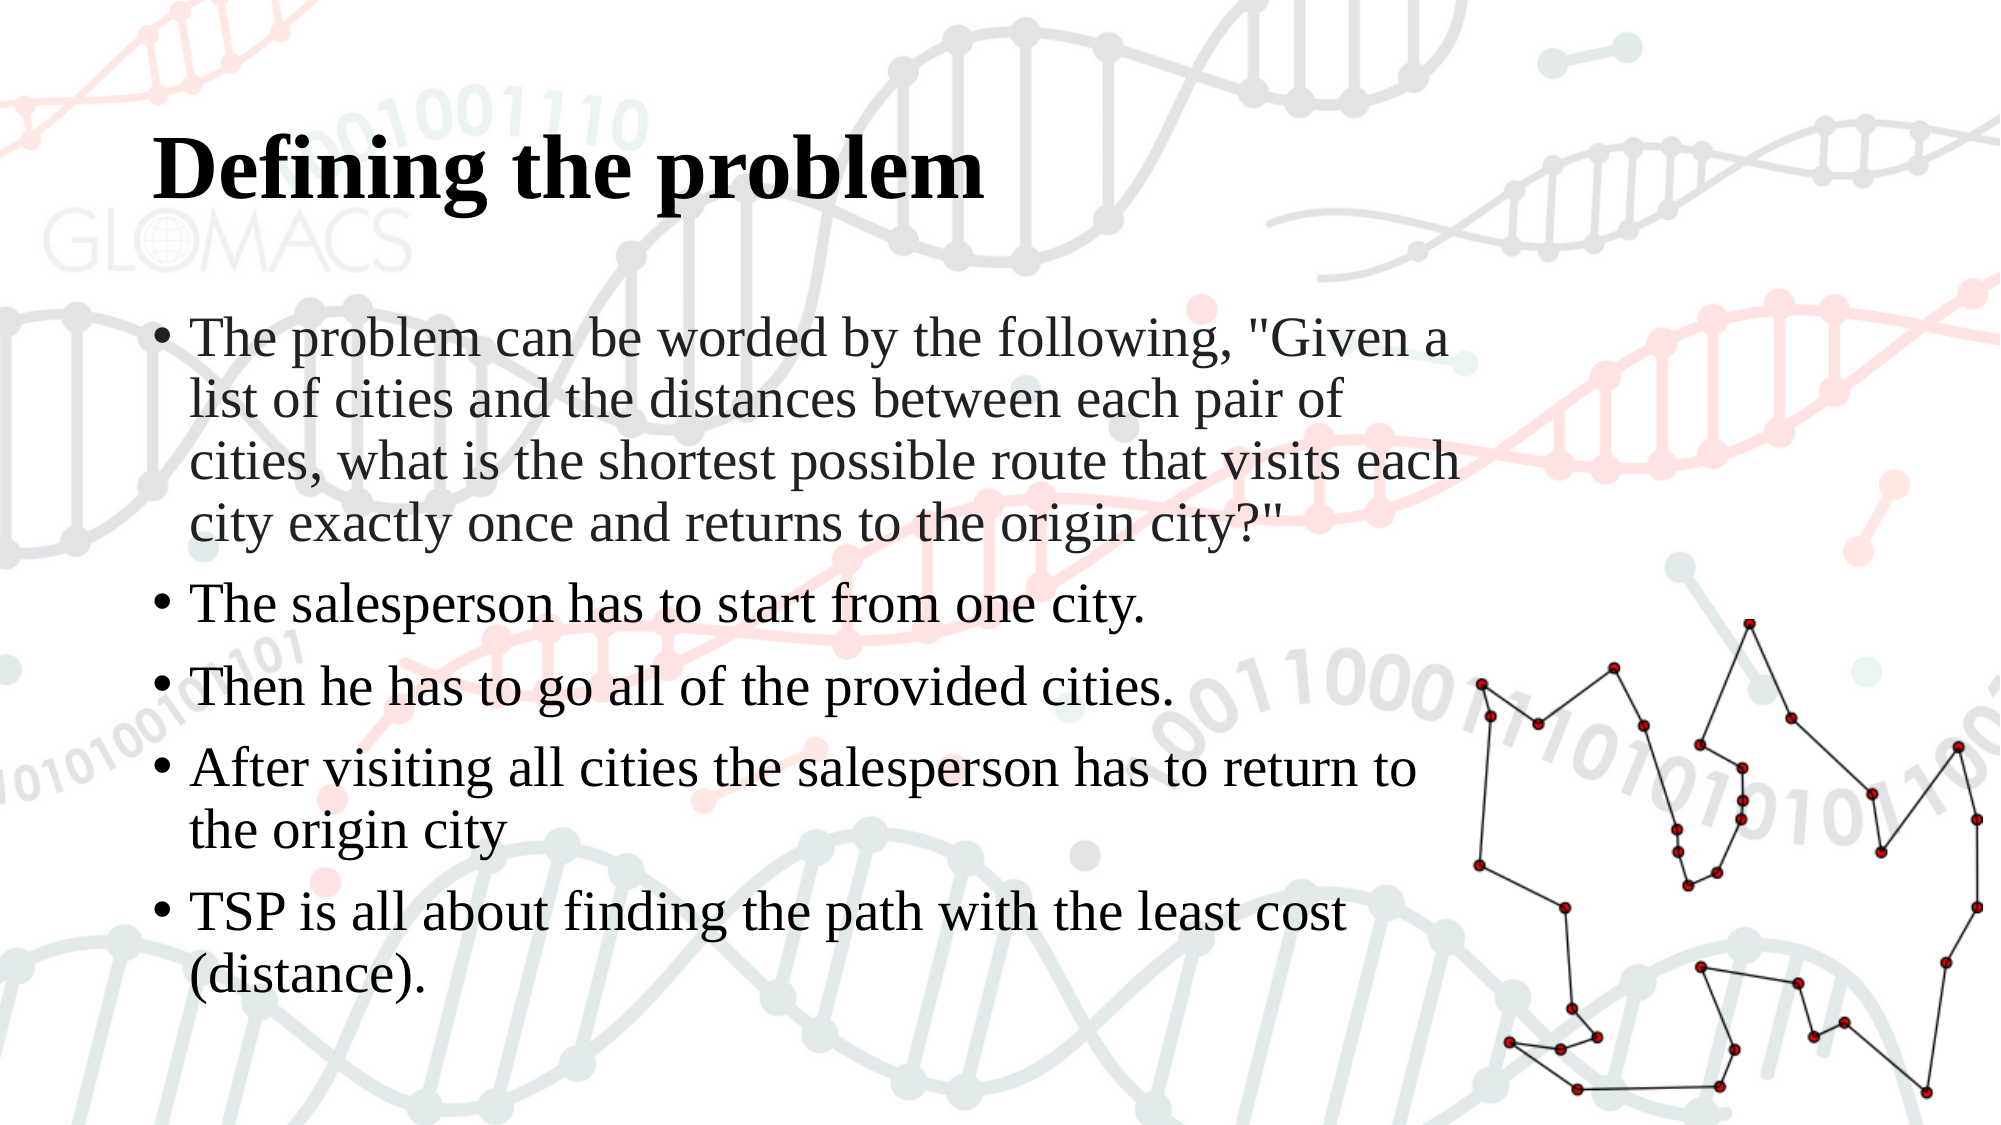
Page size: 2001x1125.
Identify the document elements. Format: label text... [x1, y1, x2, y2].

title Defining the problem [137, 59, 1863, 278]
list The problem can be worded by the following, "Given a list of cities and the distances between each pair of cities, what is the shortest possible route that visits each city exactly once and returns to the origin city?" The salesperson has to start from one city. Then he has to go all of the provided cities. After visiting all cities the salesperson has to return to the origin city TSP is all about finding the path with the least cost (distance). [137, 299, 1497, 1014]
picture [1467, 619, 1983, 1100]
